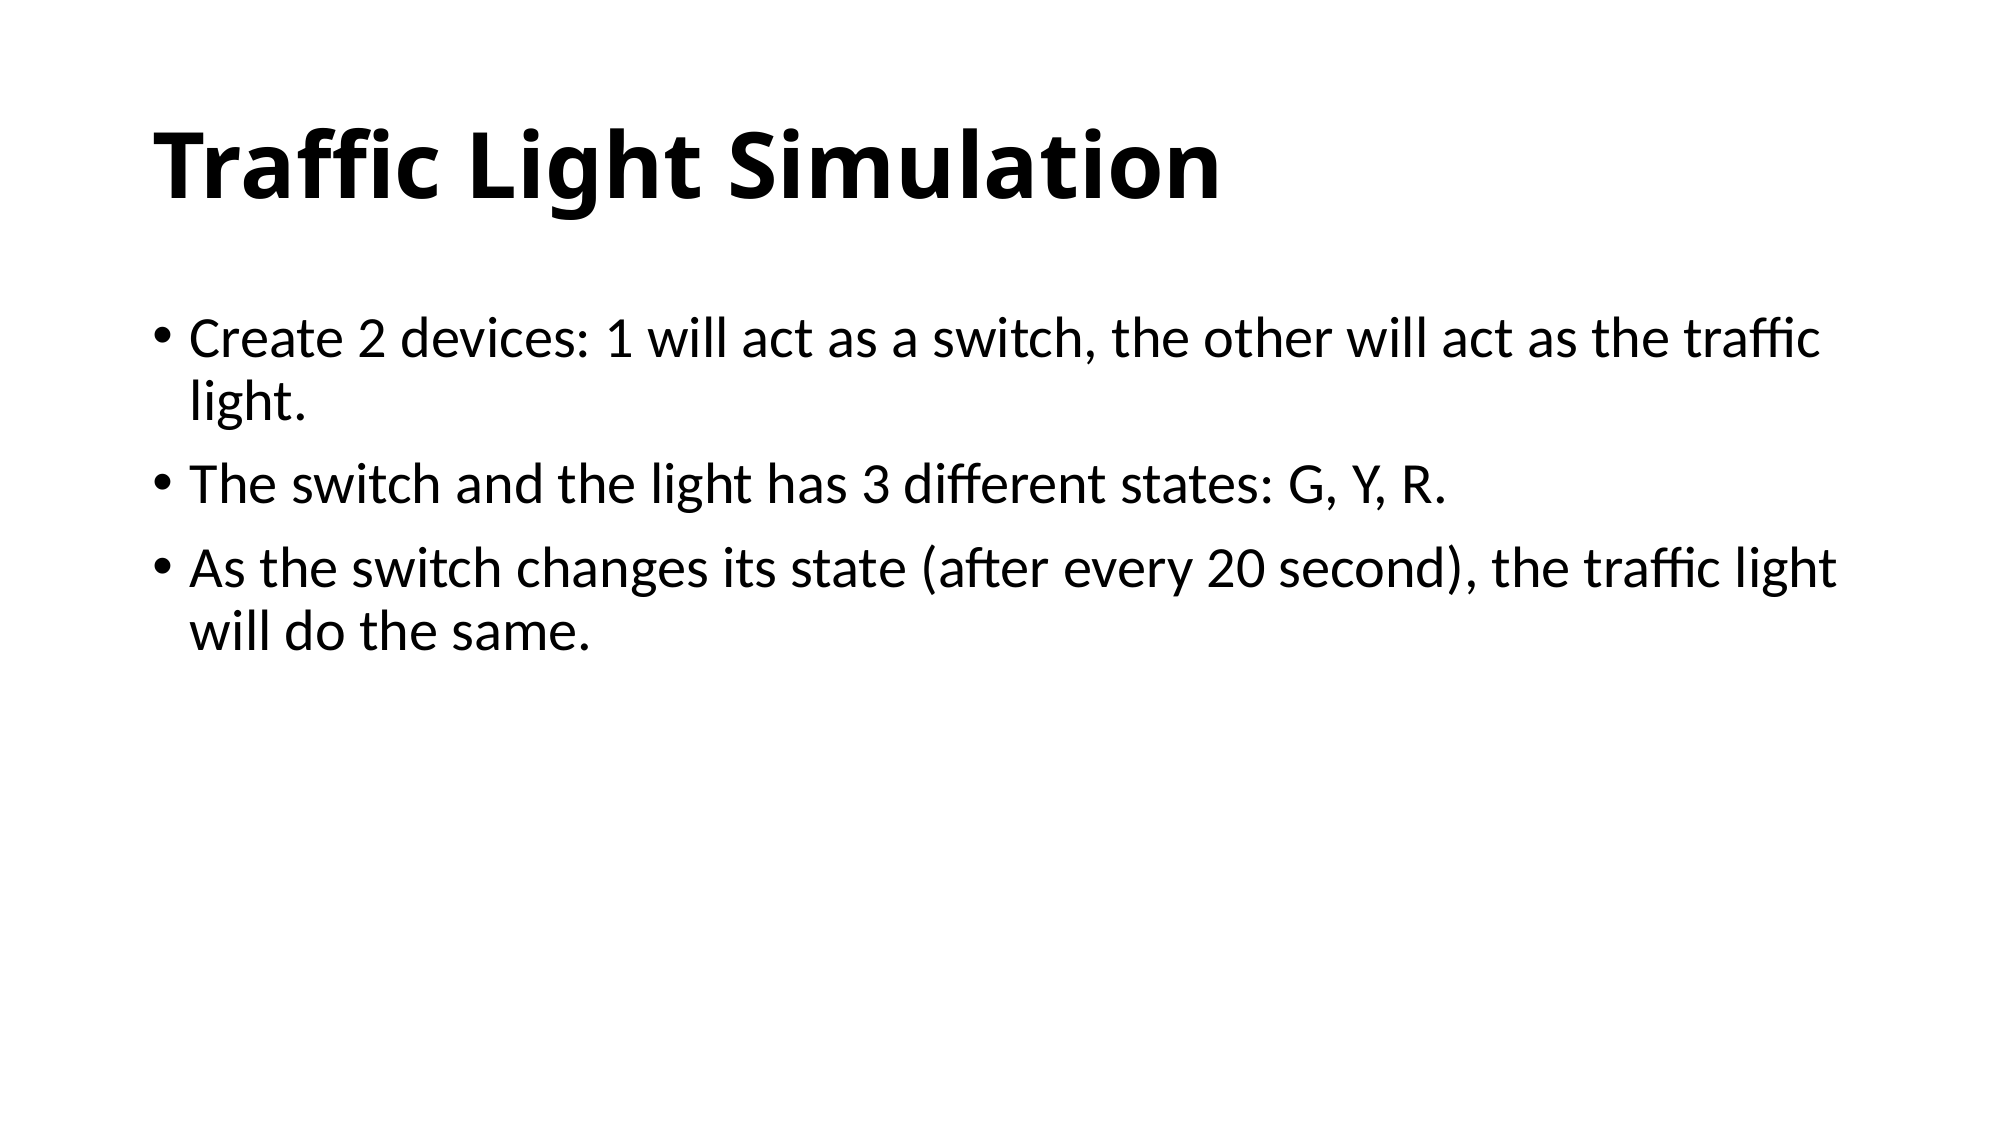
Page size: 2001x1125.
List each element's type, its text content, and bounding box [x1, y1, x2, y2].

list Create 2 devices: 1 will act as a switch, the other will act as the traffic light. The switch and the light has 3 different states: G, Y, R. As the switch changes its state (after every 20 second), the traffic light will do the same. [137, 299, 1863, 1014]
title Traffic Light Simulation [137, 59, 1863, 278]
